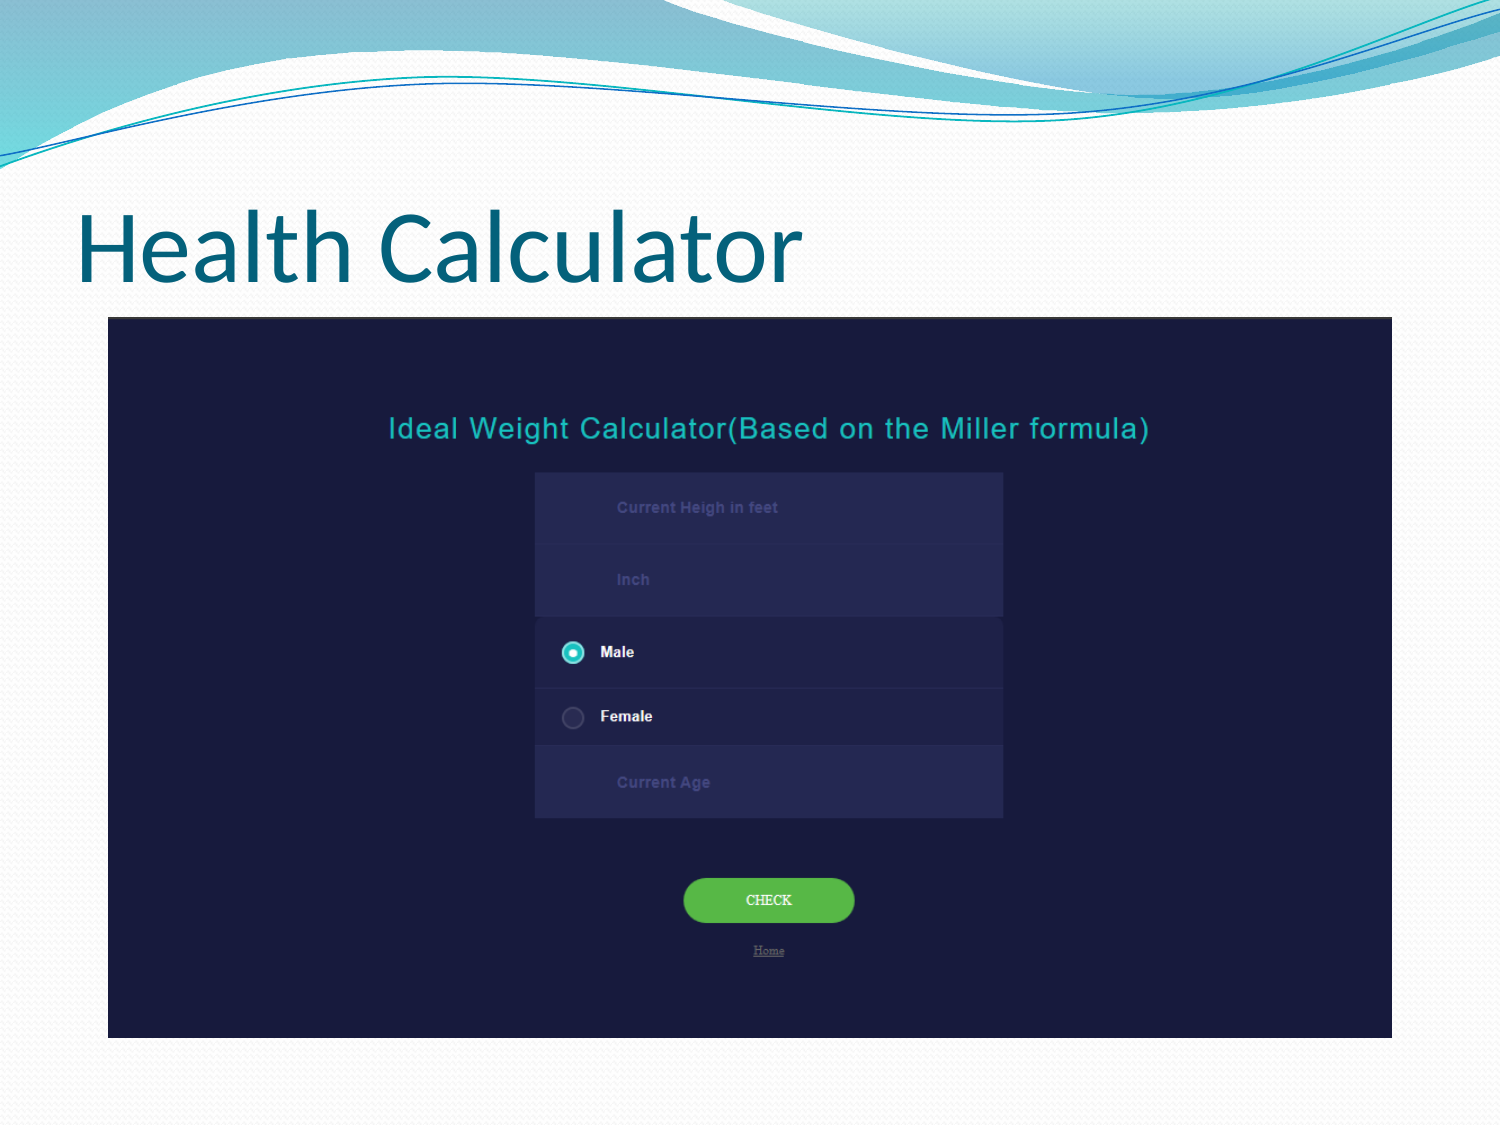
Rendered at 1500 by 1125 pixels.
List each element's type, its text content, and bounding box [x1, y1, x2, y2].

title Health Calculator [75, 115, 1425, 303]
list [108, 317, 1392, 1038]
